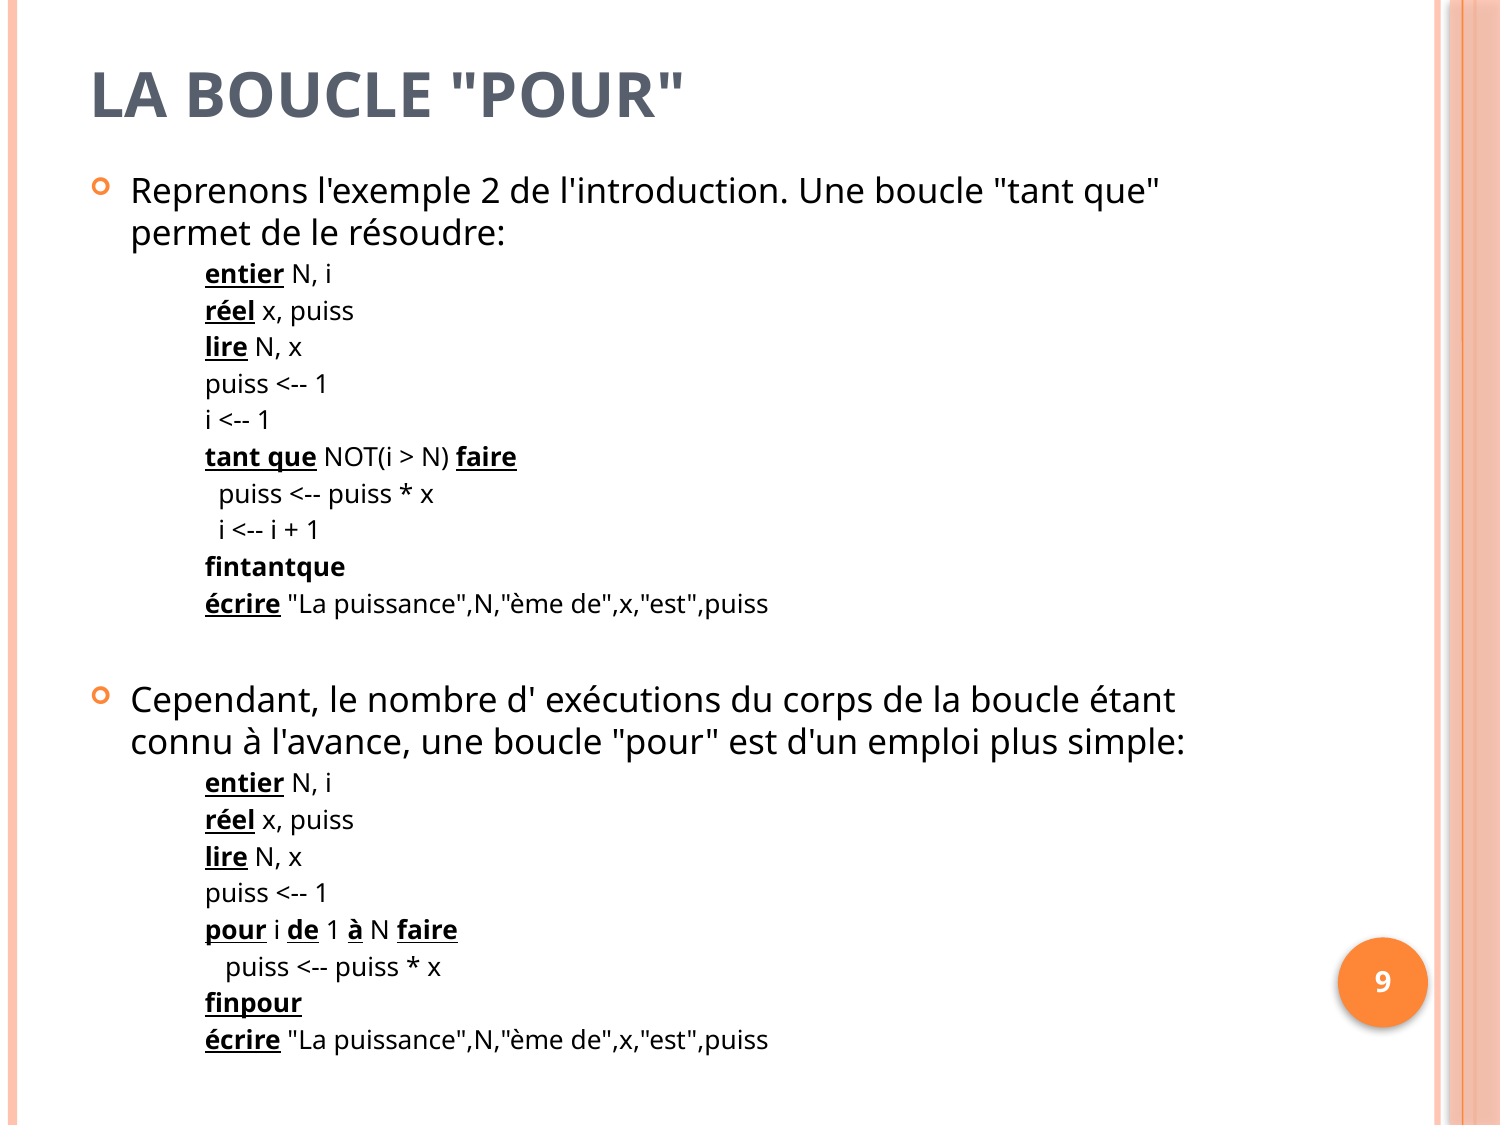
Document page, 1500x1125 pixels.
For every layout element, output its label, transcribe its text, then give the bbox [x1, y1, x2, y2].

slide_number 9 [1333, 940, 1434, 1027]
title La boucle "pour" [75, 45, 1300, 138]
list Reprenons l'exemple 2 de l'introduction. Une boucle "tant que" permet de le résoudre: entier N, i réel x, puiss lire N, x puiss <-- 1 i <-- 1 tant que NOT(i > N) faire puiss <-- puiss * x i <-- i + 1 fintantque écrire "La puissance",N,"ème de",x,"est",puiss Cependant, le nombre d' exécutions du corps de la boucle étant connu à l'avance, une boucle "pour" est d'un emploi plus simple: entier N, i réel x, puiss lire N, x puiss <-- 1 pour i de 1 à N faire puiss <-- puiss * x finpour écrire "La puissance",N,"ème de",x,"est",puiss [75, 160, 1300, 1062]
